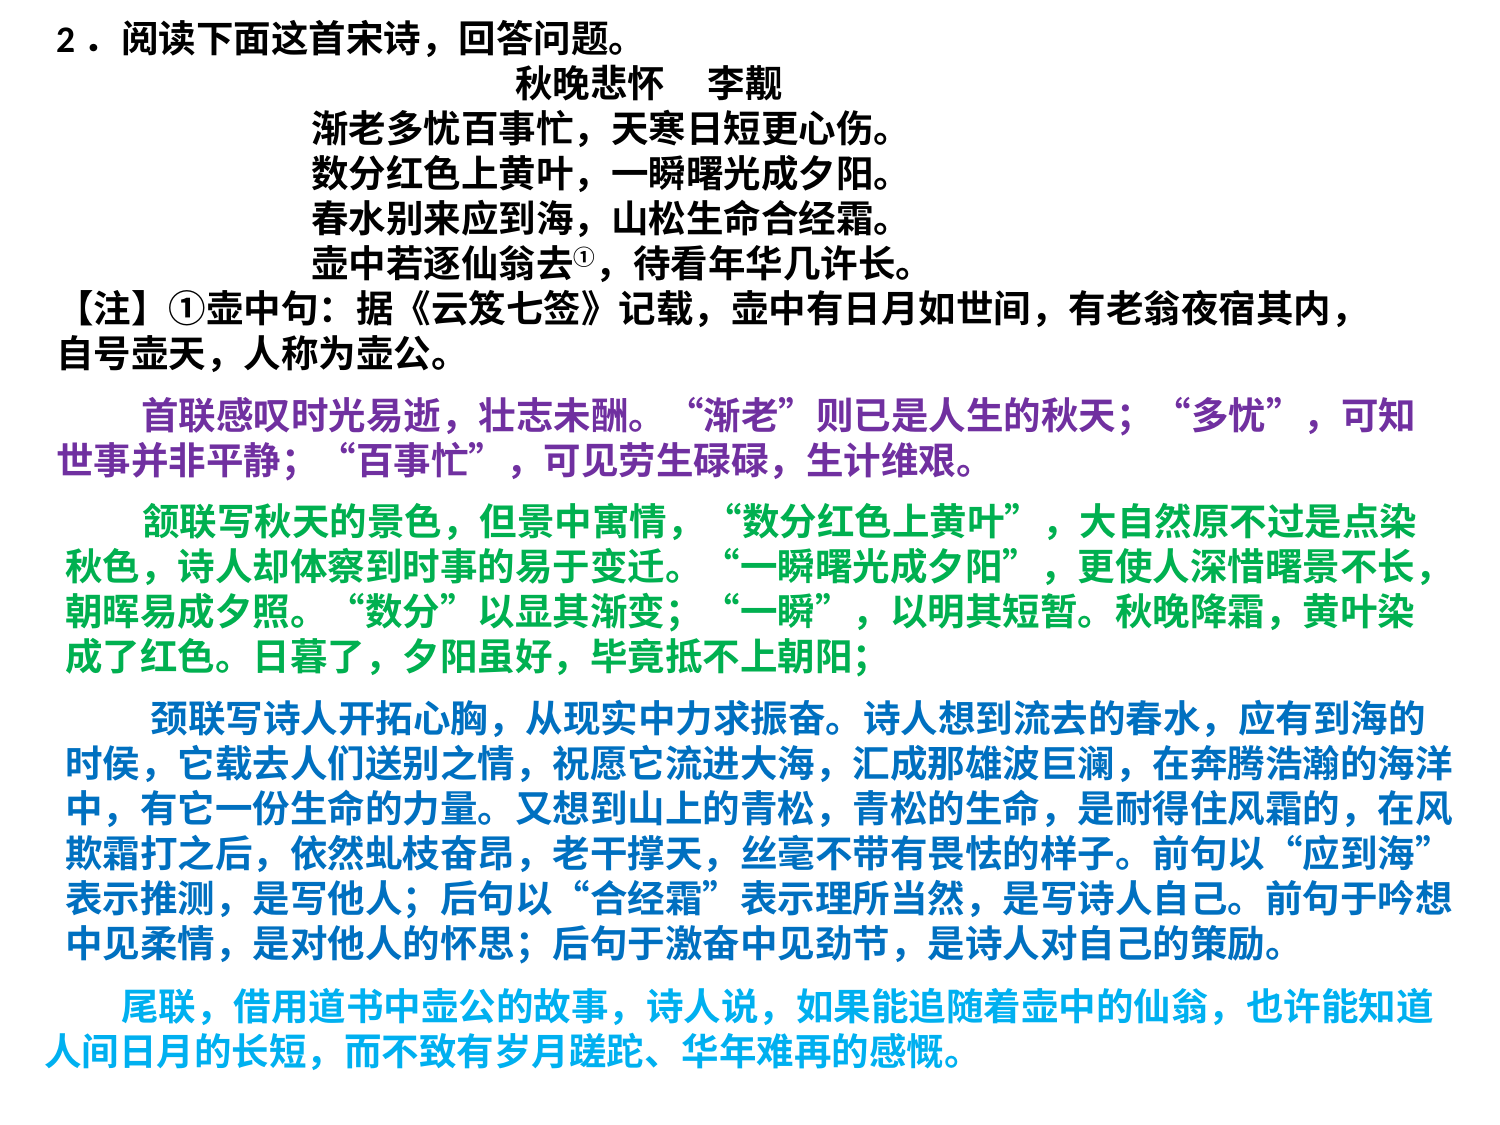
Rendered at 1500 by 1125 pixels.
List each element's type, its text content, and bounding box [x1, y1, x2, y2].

text_box 颈联写诗人开拓心胸，从现实中力求振奋。诗人想到流去的春水，应有到海的时侯，它载去人们送别之情，祝愿它流进大海，汇成那雄波巨澜，在奔腾浩瀚的海洋中，有它一份生命的力量。又想到山上的青松，青松的生命，是耐得住风霜的，在风欺霜打之后，依然虬枝奋昂，老干撑天，丝毫不带有畏怯的样子。前句以“应到海”表示推测，是写他人；后句以“合经霜”表示理所当然，是写诗人自己。前句于吟想中见柔情，是对他人的怀思；后句于激奋中见劲节，是诗人对自己的策励。 [50, 687, 1471, 973]
text_box 尾联，借用道书中壶公的故事，诗人说，如果能追随着壶中的仙翁，也许能知道人间日月的长短，而不致有岁月蹉跎、华年难再的感慨。 [29, 975, 1471, 1081]
text_box 首联感叹时光易逝，壮志未酬。“渐老”则已是人生的秋天；“多忧”，可知世事并非平静；“百事忙”，可见劳生碌碌，生计维艰。 [41, 384, 1436, 490]
text_box 颔联写秋天的景色，但景中寓情，“数分红色上黄叶”，大自然原不过是点染秋色，诗人却体察到时事的易于变迁。“一瞬曙光成夕阳”，更使人深惜曙景不长，朝晖易成夕照。“数分”以显其渐变；“一瞬”，以明其短暂。秋晚降霜，黄叶染成了红色。日暮了，夕阳虽好，毕竟抵不上朝阳； [50, 490, 1445, 686]
text_box 2．阅读下面这首宋诗，回答问题。 秋晚悲怀 李觏 渐老多忧百事忙，天寒日短更心伤。 数分红色上黄叶，一瞬曙光成夕阳。 春水别来应到海，山松生命合经霜。 壶中若逐仙翁去①，待看年华几许长。 【注】①壶中句：据《云笈七签》记载，壶中有日月如世间，有老翁夜宿其内，自号壶天，人称为壶公。 [41, 7, 1377, 382]
